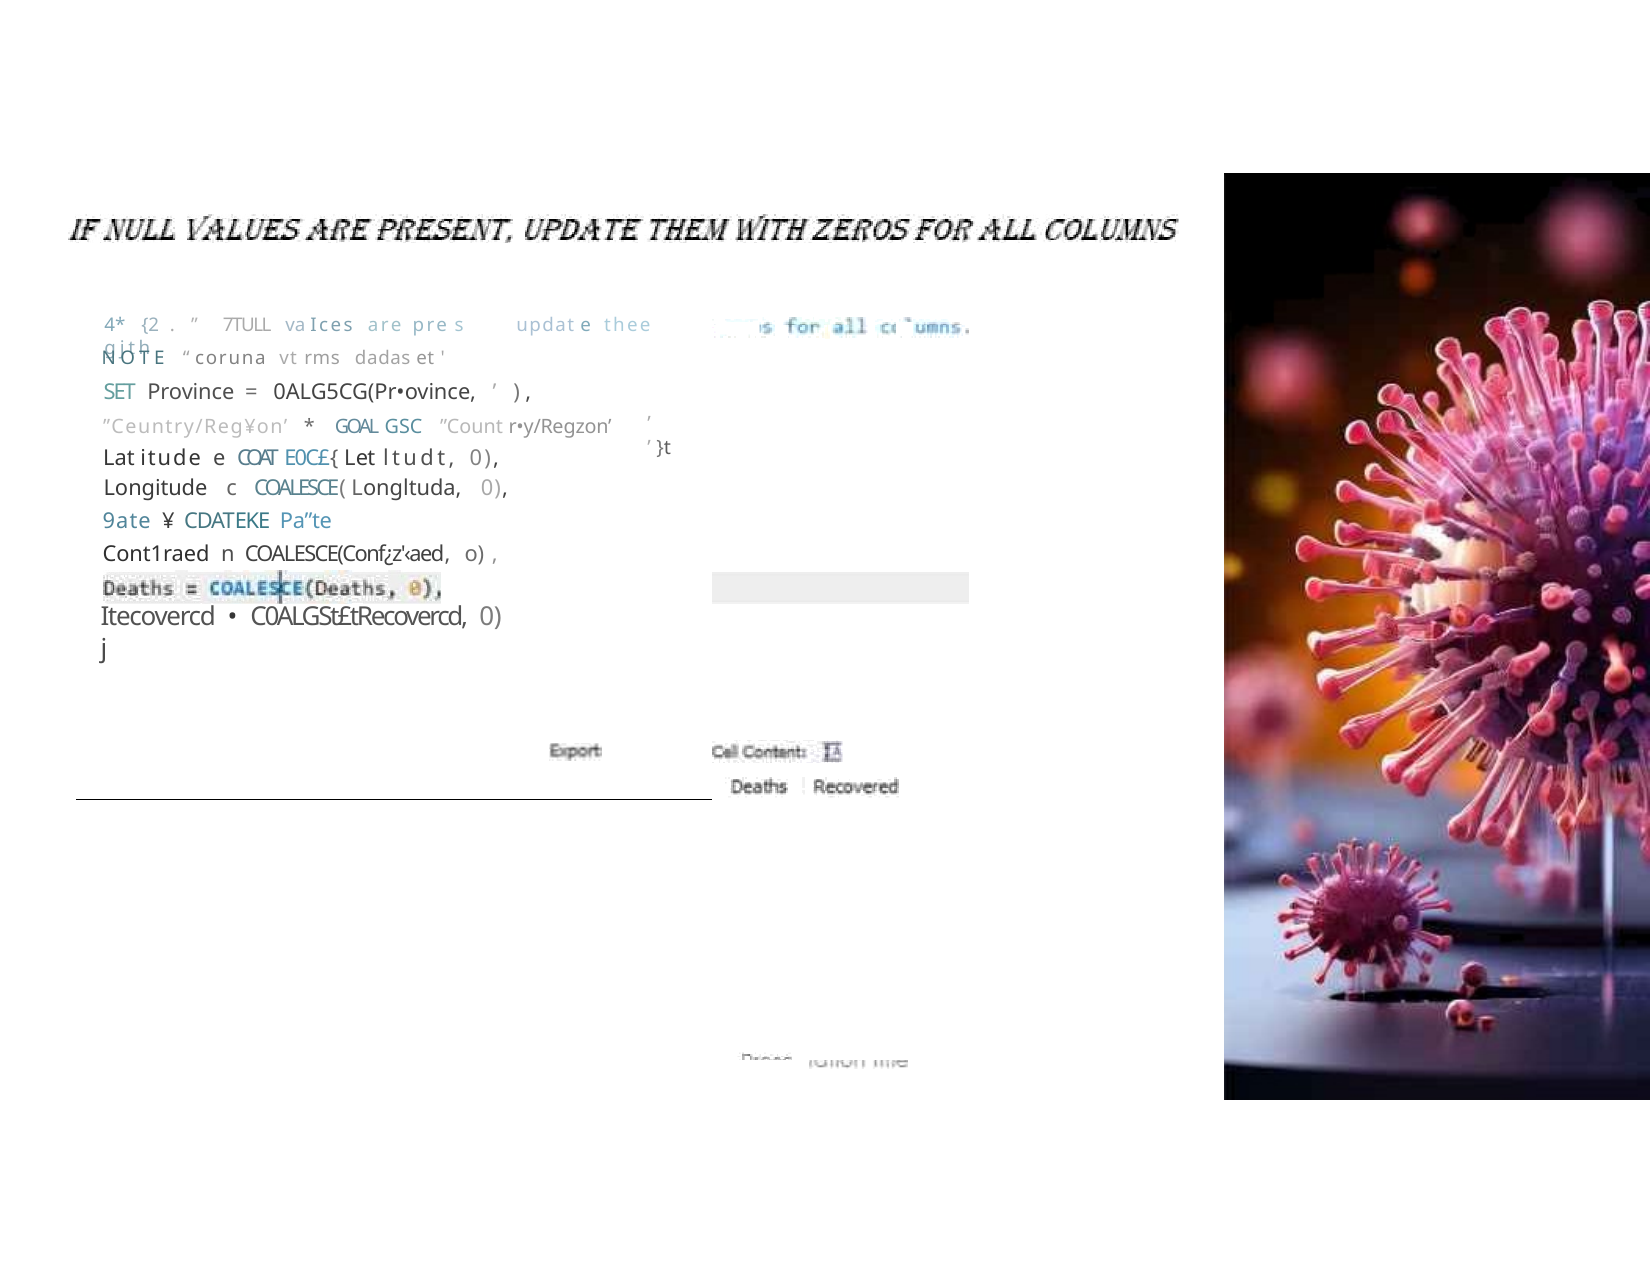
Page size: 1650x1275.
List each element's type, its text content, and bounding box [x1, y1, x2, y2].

picture [712, 316, 969, 1069]
text_box 4* {2 . ” 7TULL va Ices are pre s updat e thee gjth [102, 310, 706, 359]
picture [1224, 173, 1650, 1101]
picture [549, 743, 602, 762]
picture [102, 569, 441, 604]
text_box ’ ’ }t [645, 407, 682, 435]
picture [68, 213, 1179, 243]
text_box NOTE “ coruna vt rms dadas et ' SET Province = 0ALG5CG(Pr•ovince, ’ ) , ”Ceuntry/Reg¥on’ * GOAL GSC ”Count r•y/Regzon’ Lat itude e COAT E0C£{ Let ltudt, 0), Longitude c COALESCE( Longltuda, 0), 9ate ¥ CDATEKE Pa”te Cont1raed n COALESCE(Conf¿z'‹aed, o) , [99, 336, 616, 566]
text_box Itecovercd • C0ALGSt£tRecovercd, 0) j [98, 597, 515, 663]
